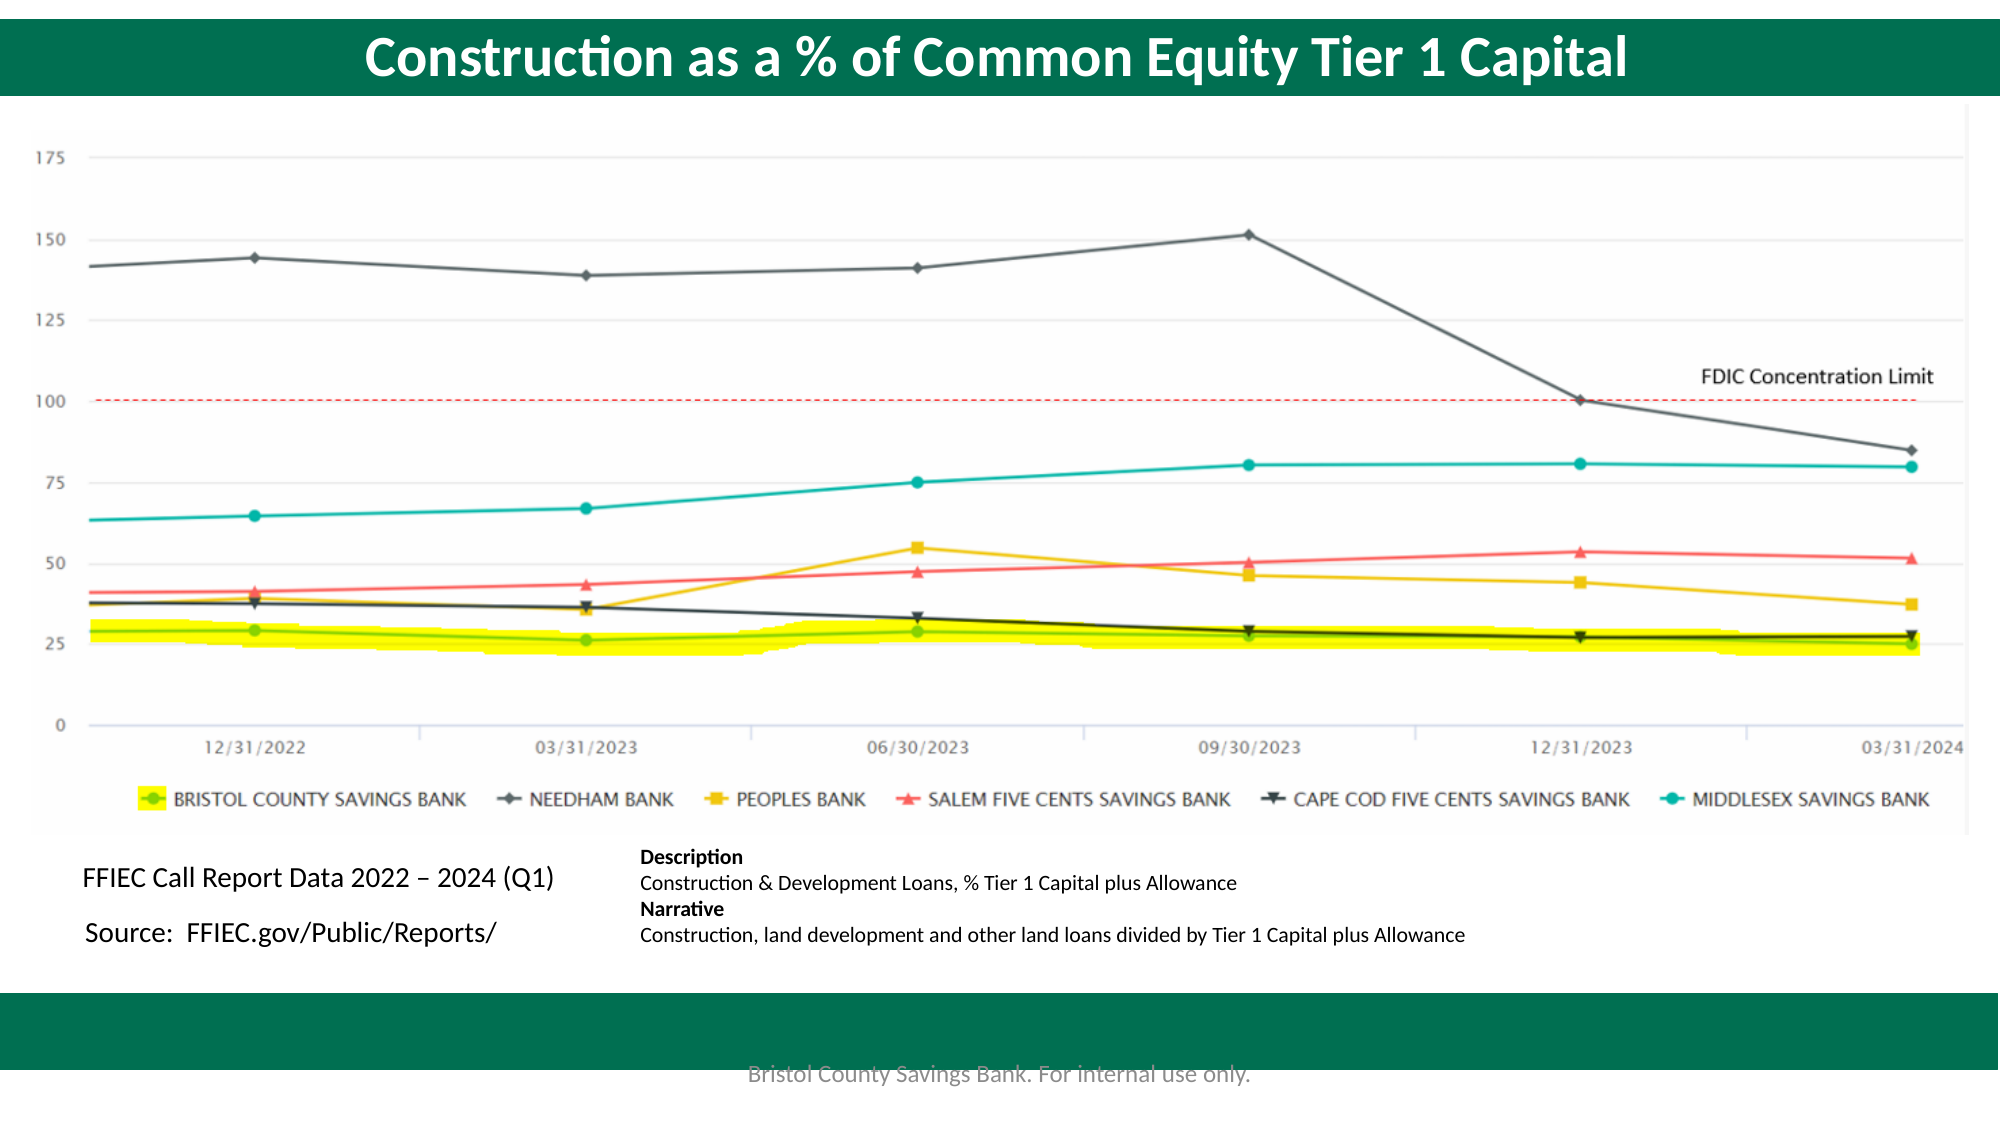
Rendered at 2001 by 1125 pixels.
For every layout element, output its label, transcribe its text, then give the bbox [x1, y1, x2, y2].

text_box Description Construction & Development Loans, % Tier 1 Capital plus Allowance Narrative Construction, land development and other land loans divided by Tier 1 Capital plus Allowance [625, 835, 1914, 981]
title Construction as a % of Common Equity Tier 1 Capital [48, 3, 1947, 104]
text_box FFIEC Call Report Data 2022 – 2024 (Q1) [67, 850, 625, 901]
text_box [0, 19, 48, 96]
text_box Source: FFIEC.gov/Public/Reports/ [70, 905, 625, 956]
picture [31, 104, 1969, 835]
text_box [0, 993, 1998, 1070]
footer Bristol County Savings Bank. For internal use only. [662, 1042, 1338, 1103]
text_box [1947, 19, 2000, 96]
